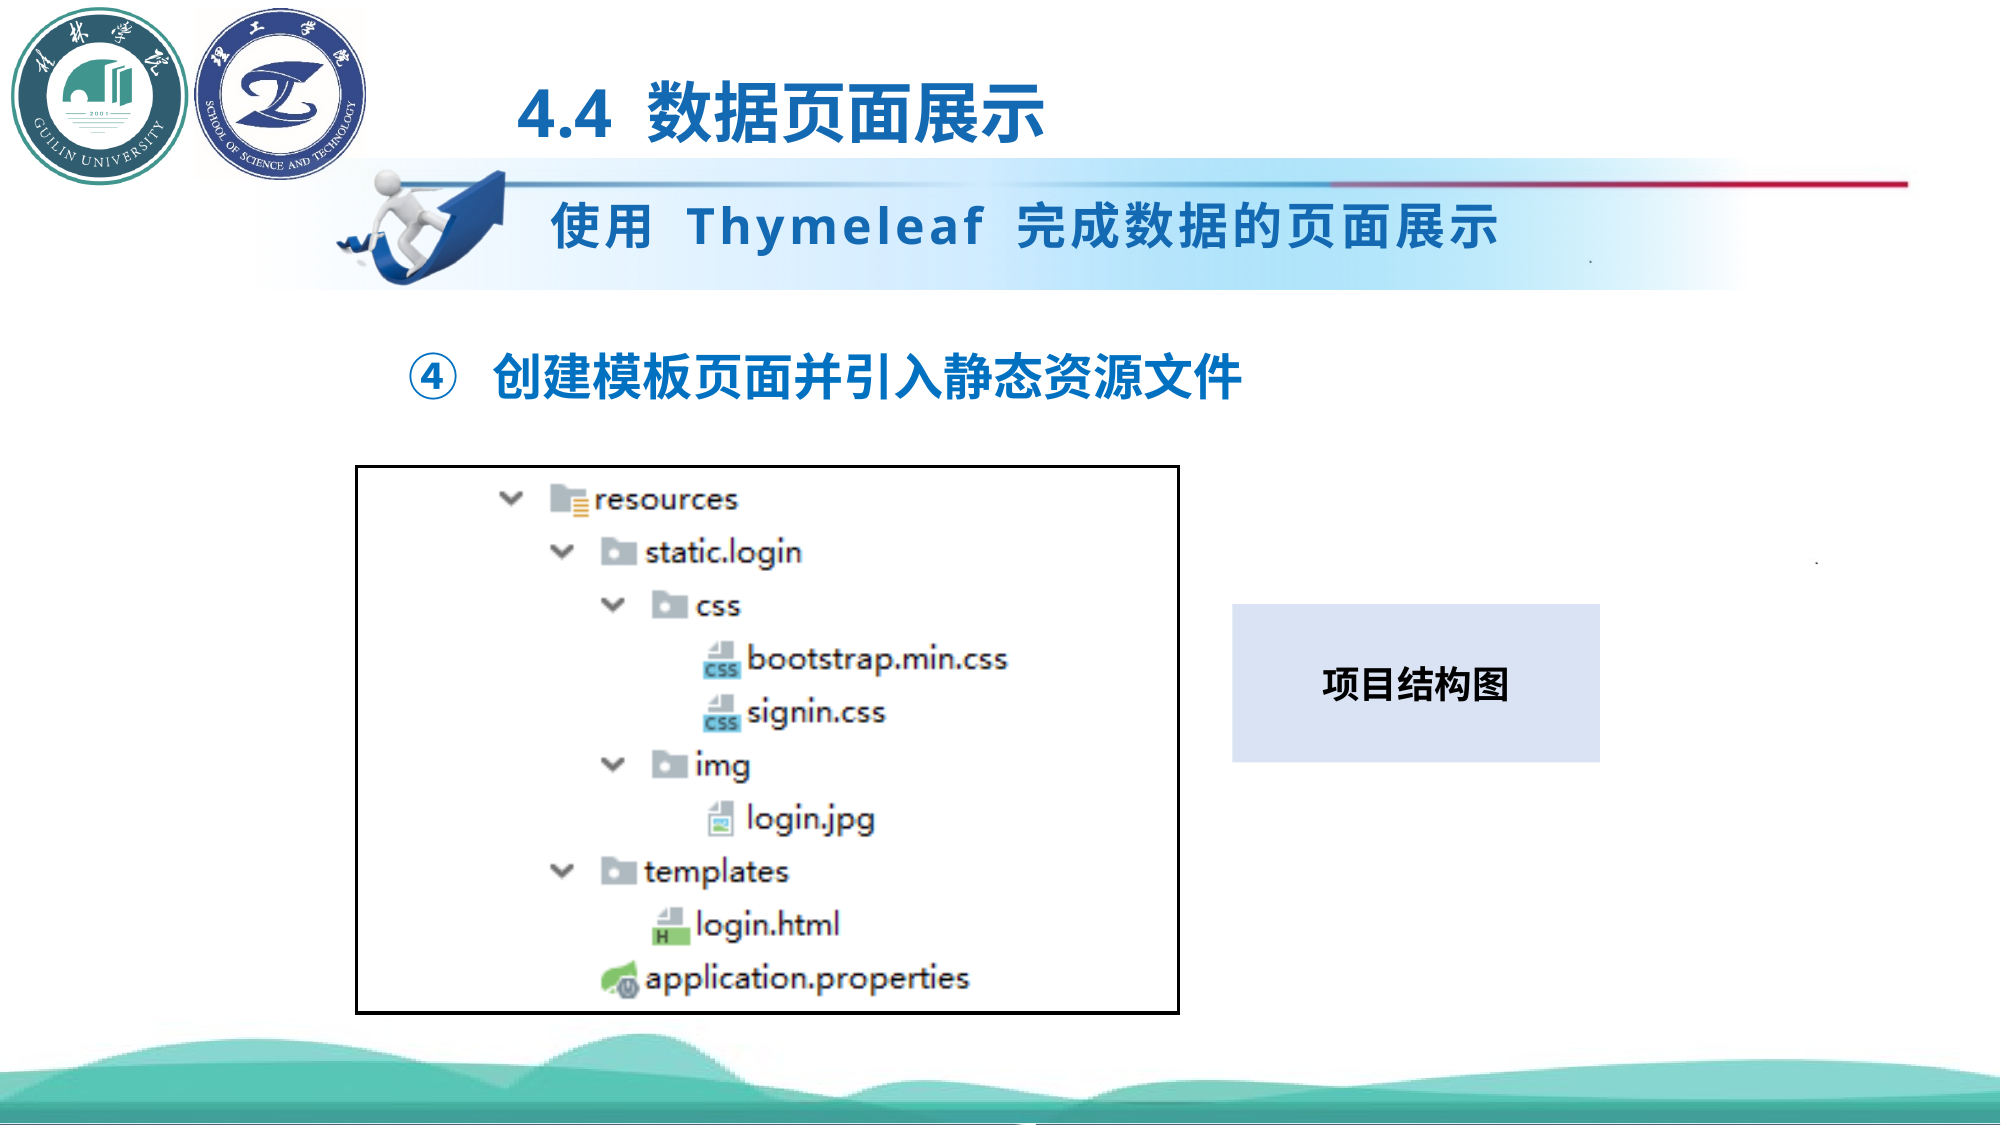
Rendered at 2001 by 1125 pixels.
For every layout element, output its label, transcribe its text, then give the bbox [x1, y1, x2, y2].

text_box ④ 创建模板页面并引入静态资源文件 [393, 307, 1258, 413]
text_box 项目结构图 [1232, 604, 1600, 763]
text_box 4.4 数据页面展示 [485, 47, 1583, 156]
picture [0, 0, 2001, 1125]
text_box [534, 156, 1750, 290]
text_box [249, 156, 316, 290]
